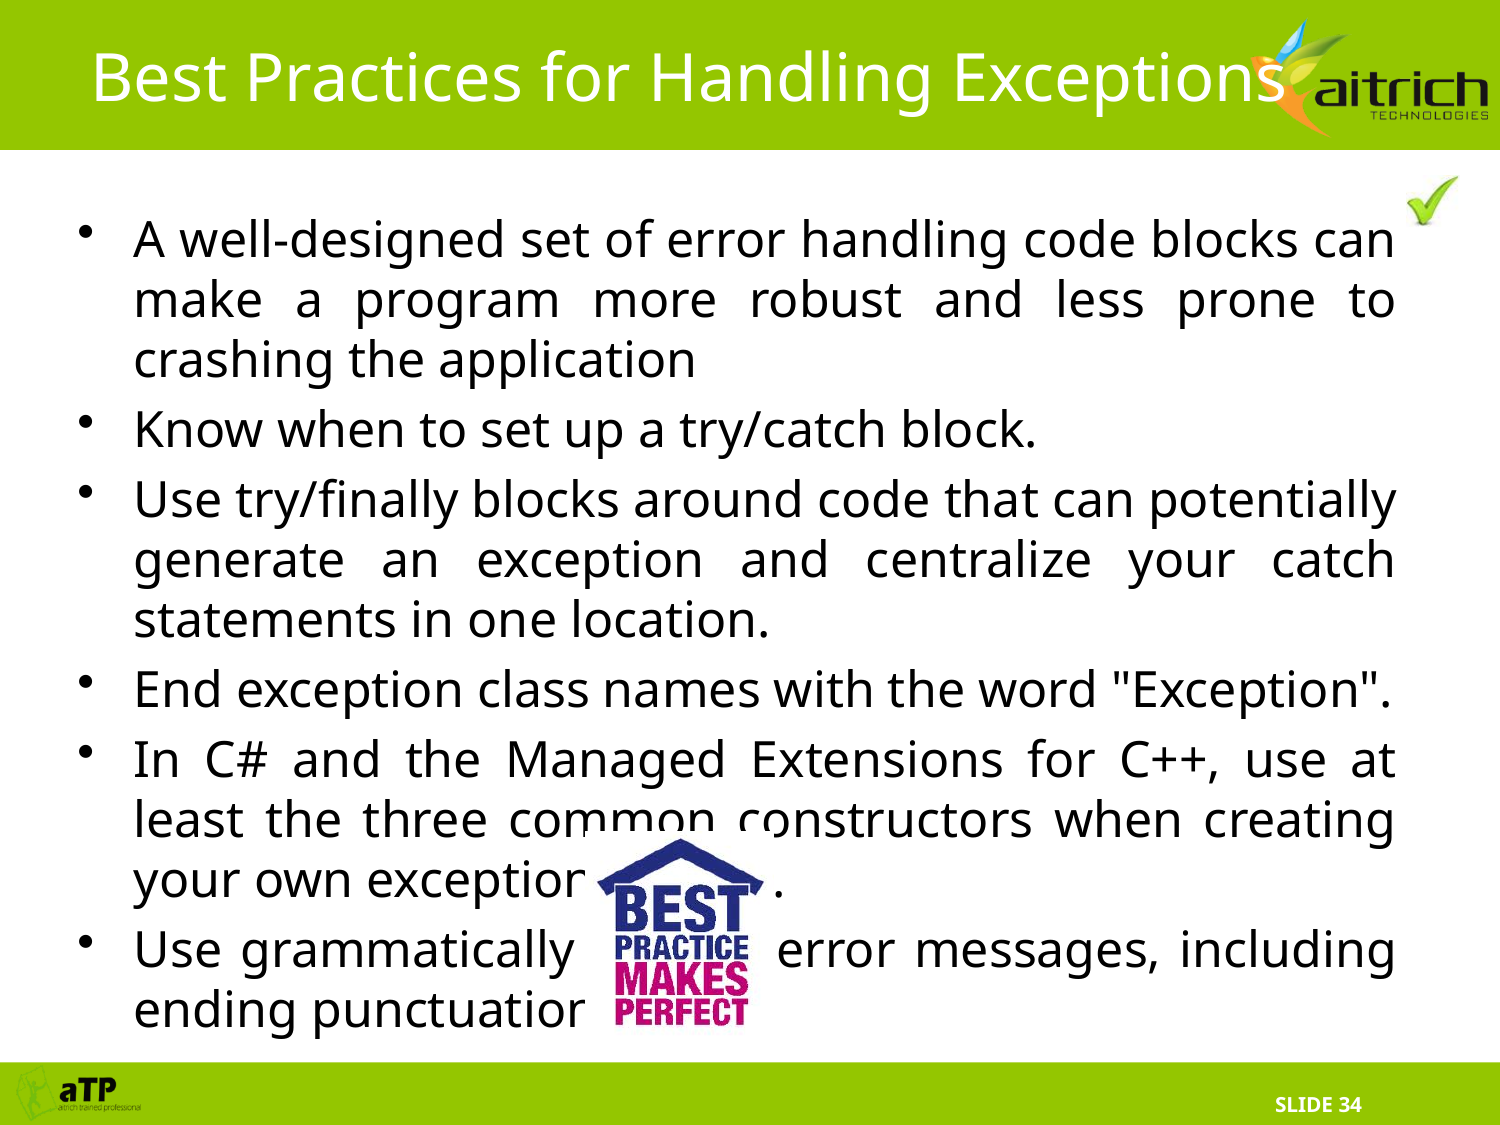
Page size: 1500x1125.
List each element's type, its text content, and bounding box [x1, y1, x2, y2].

picture [12, 1061, 145, 1125]
picture [585, 831, 774, 1038]
list A well-designed set of error handling code blocks can make a program more robust and less prone to crashing the application Know when to set up a try/catch block. Use try/finally blocks around code that can potentially generate an exception and centralize your catch statements in one location. End exception class names with the word "Exception". In C# and the Managed Extensions for C++, use at least the three common constructors when creating your own exception classes. Use grammatically correct error messages, including ending punctuation. [62, 199, 1413, 1013]
title Best Practices for Handling Exceptions [74, 0, 1351, 151]
picture [1405, 175, 1460, 229]
picture [1351, 17, 1488, 138]
